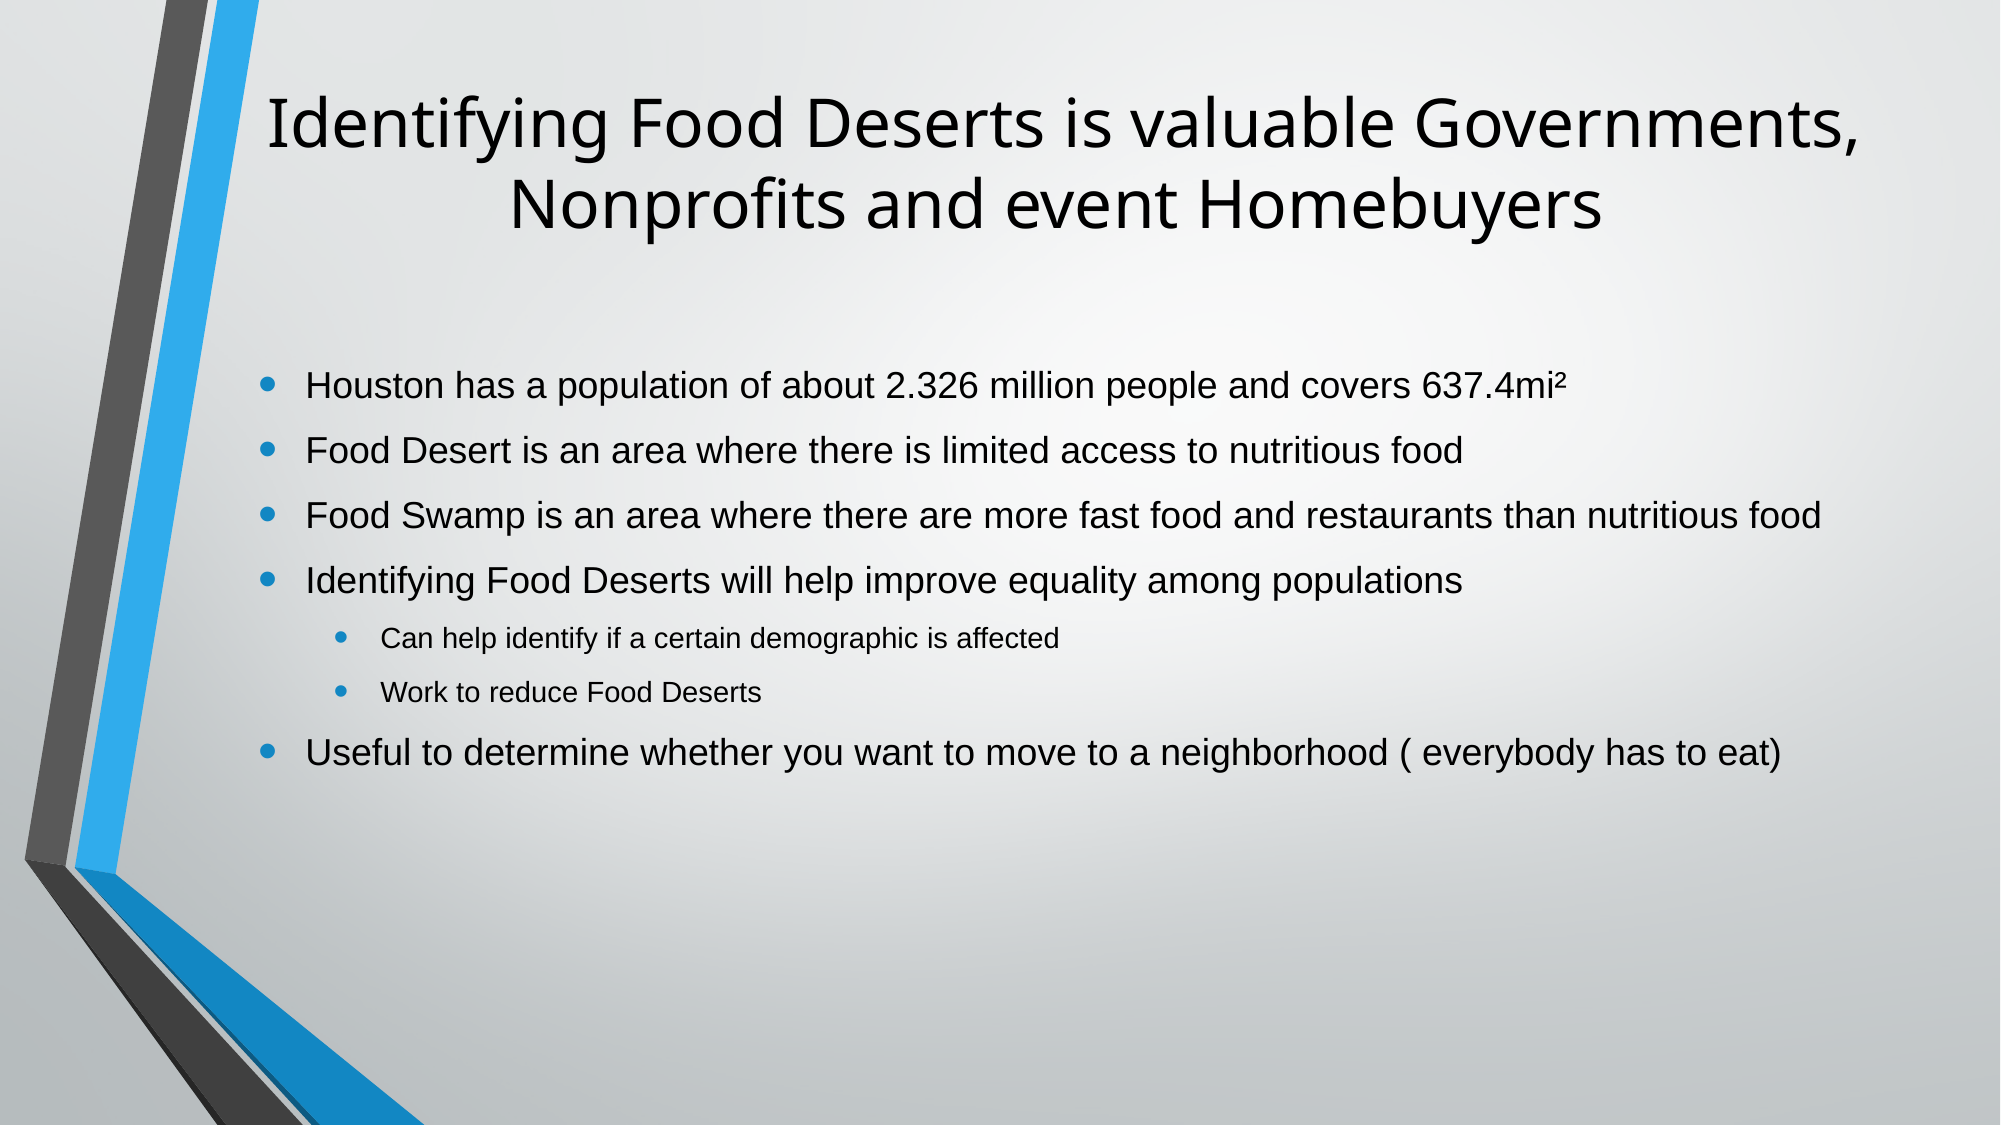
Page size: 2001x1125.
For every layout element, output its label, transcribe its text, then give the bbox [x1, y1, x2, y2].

title Identifying Food Deserts is valuable Governments, Nonprofits and event Homebuyers [243, 54, 1887, 266]
list Houston has a population of about 2.326 million people and covers 637.4mi² Food Desert is an area where there is limited access to nutritious food Food Swamp is an area where there are more fast food and restaurants than nutritious food Identifying Food Deserts will help improve equality among populations Can help identify if a certain demographic is affected Work to reduce Food Deserts Useful to determine whether you want to move to a neighborhood ( everybody has to eat) [243, 266, 1887, 950]
